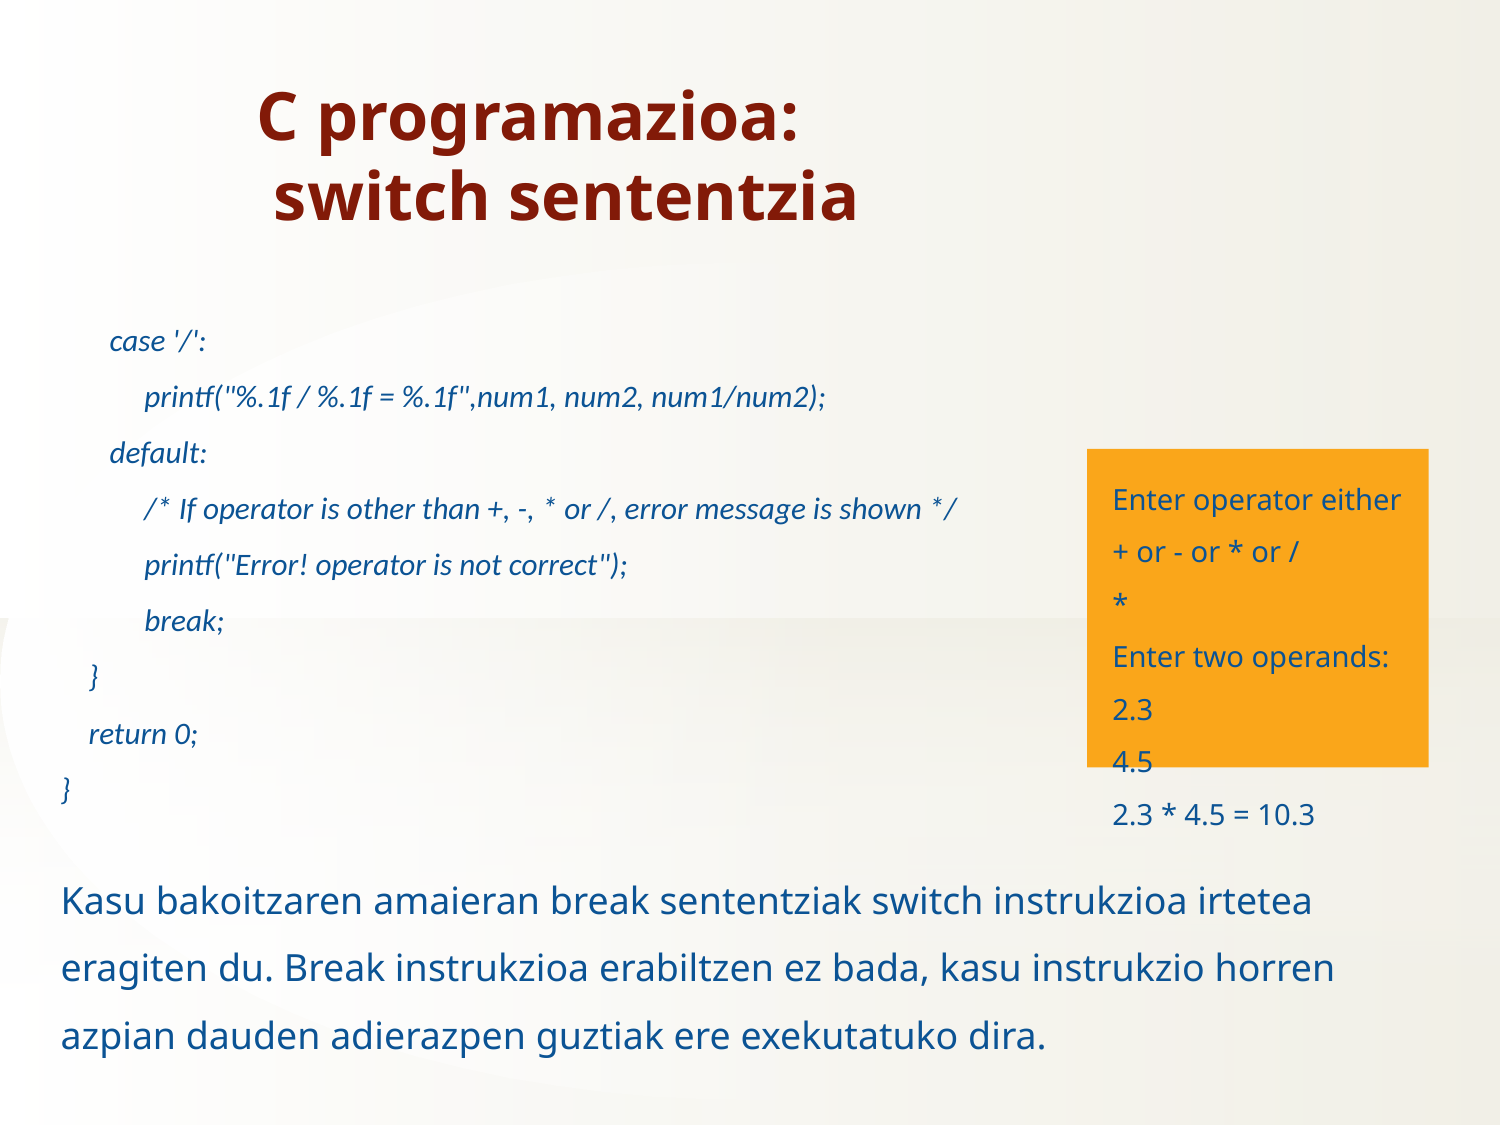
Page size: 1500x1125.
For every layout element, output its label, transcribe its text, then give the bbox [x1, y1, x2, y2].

text_box [236, 531, 1060, 1115]
text_box C programazioa: switch sententzia [242, 66, 1388, 200]
text_box Enter operator either + or - or * or / * Enter two operands: 2.3 4.5 2.3 * 4.5 = 10.3 [1087, 448, 1429, 768]
text_box case '/': printf("%.1f / %.1f = %.1f",num1, num2, num1/num2); default: /* If operator is other than +, -, * or /, error message is shown */ printf("Error! operator is not correct"); break; } return 0; } Kasu bakoitzaren amaieran break sententziak switch instrukzioa irtetea eragiten du. Break instrukzioa erabiltzen ez bada, kasu instrukzio horren azpian dauden adierazpen guztiak ere exekutatuko dira. [35, 200, 1441, 1125]
